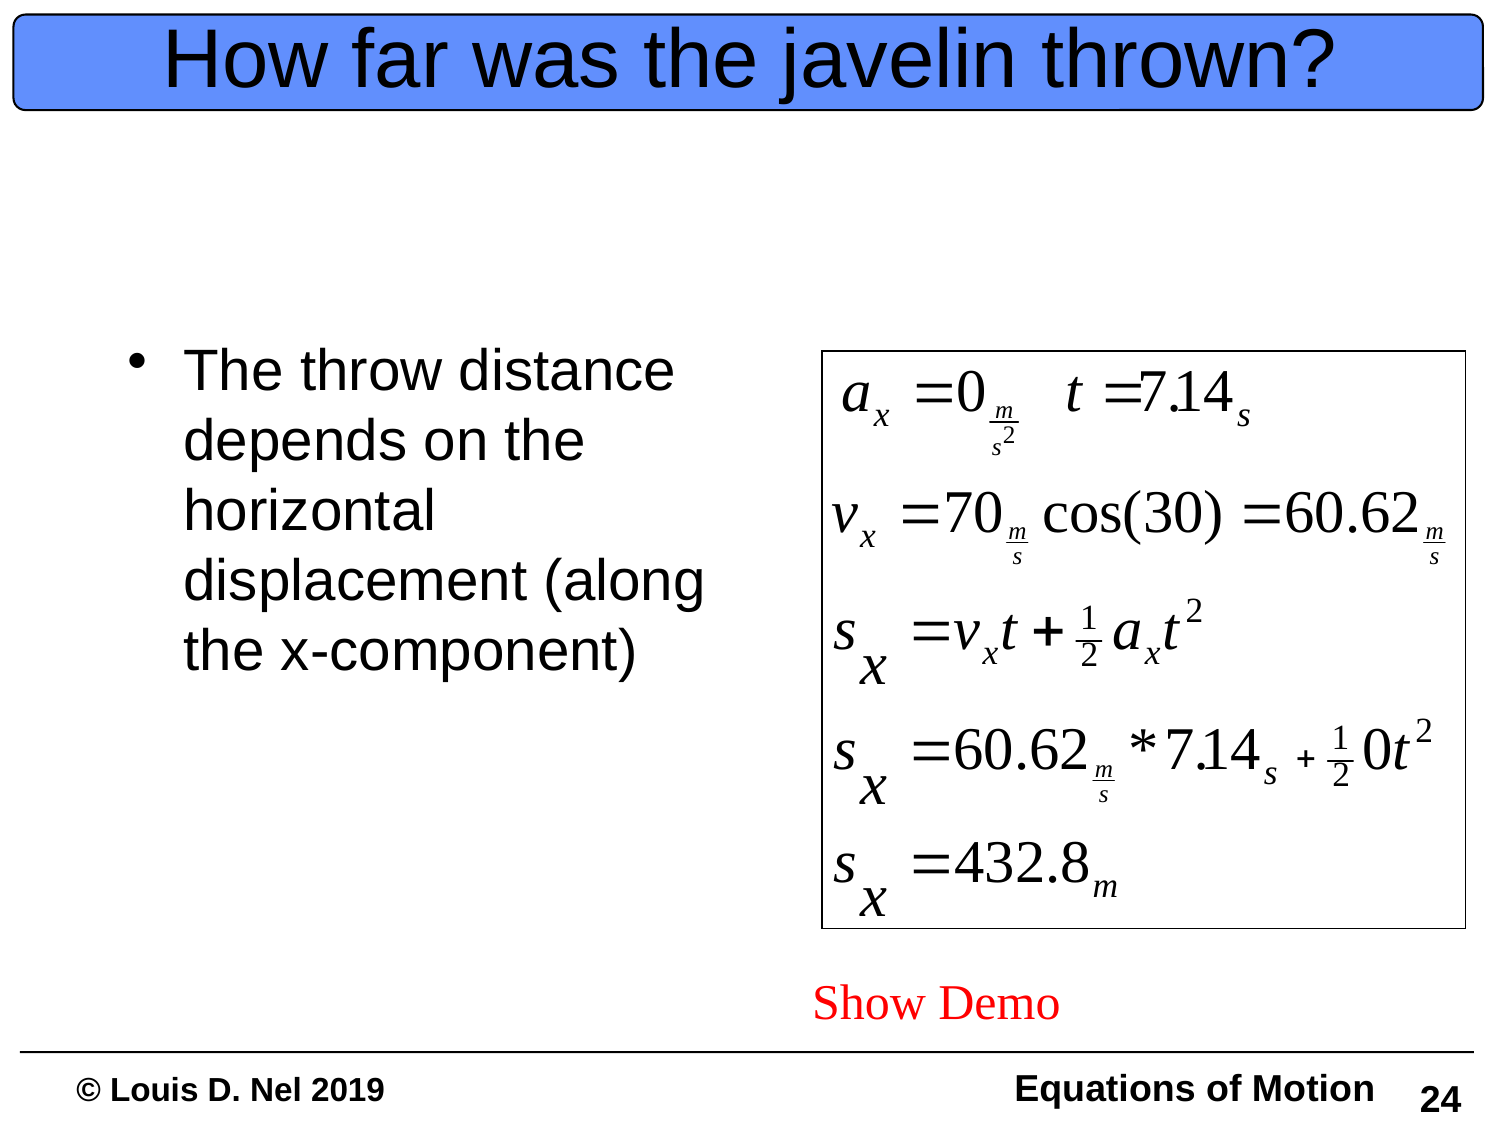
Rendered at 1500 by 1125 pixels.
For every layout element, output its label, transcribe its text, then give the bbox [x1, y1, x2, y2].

title How far was the javelin thrown? [111, 0, 1388, 188]
list The throw distance depends on the horizontal displacement (along the x-component) [112, 324, 738, 1000]
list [822, 351, 1465, 928]
text_box Show Demo [797, 962, 1076, 1038]
